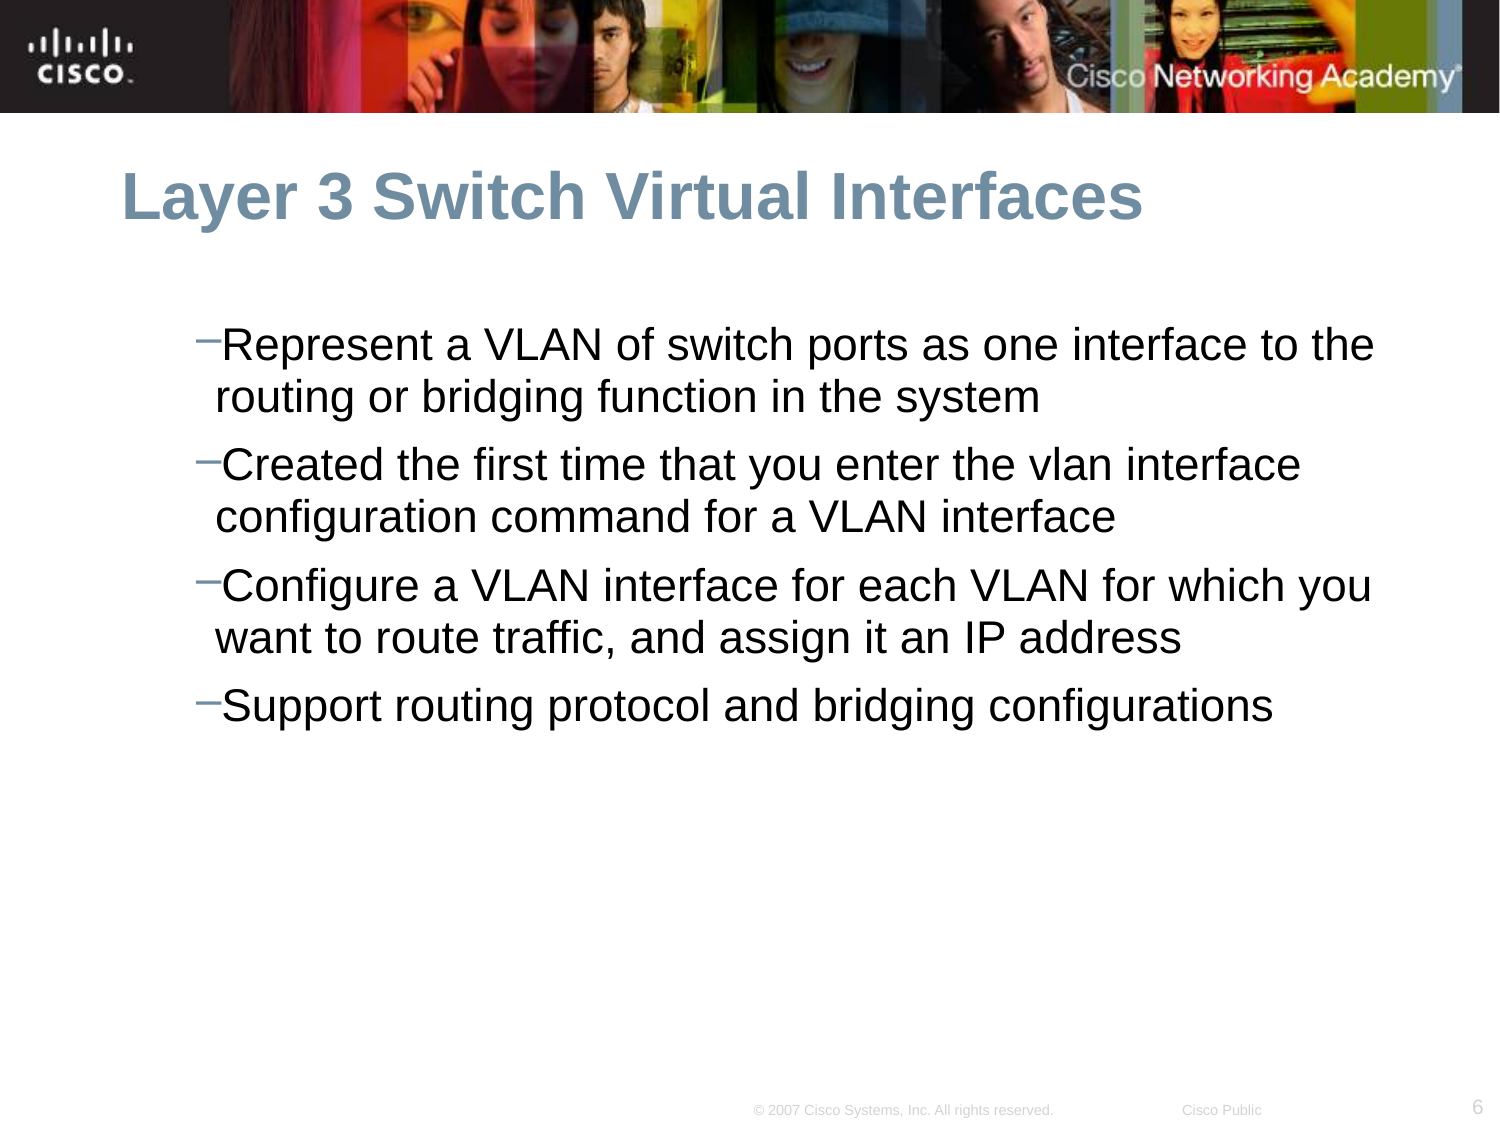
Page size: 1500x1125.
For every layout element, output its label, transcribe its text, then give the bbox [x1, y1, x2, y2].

picture [0, 0, 1500, 113]
list Represent a VLAN of switch ports as one interface to the routing or bridging function in the system Created the first time that you enter the vlan interface configuration command for a VLAN interface Configure a VLAN interface for each VLAN for which you want to route traffic, and assign it an IP address Support routing protocol and bridging configurations [107, 311, 1411, 898]
title Layer 3 Switch Virtual Interfaces [107, 102, 1444, 241]
